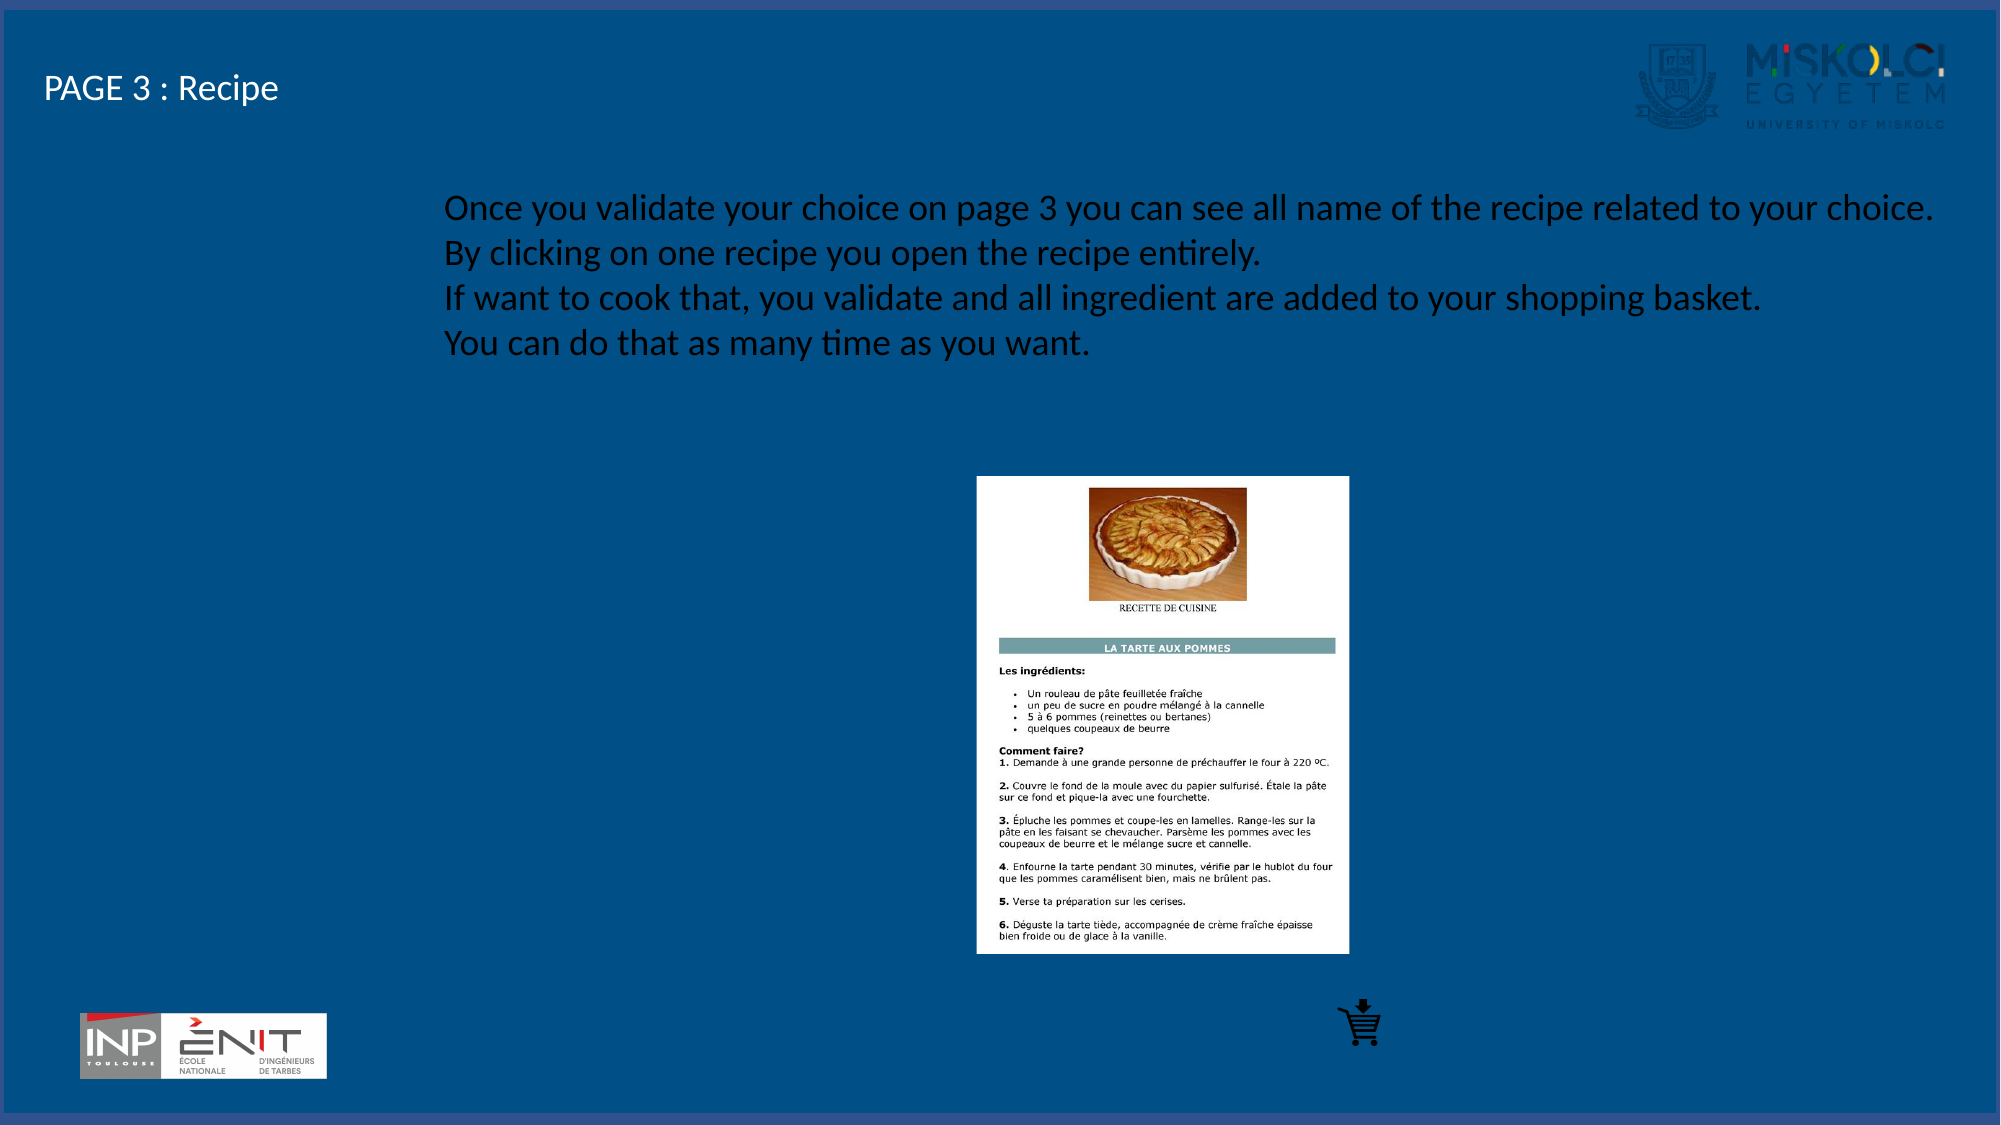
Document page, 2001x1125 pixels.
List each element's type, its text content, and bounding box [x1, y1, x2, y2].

text_box [958, 396, 1423, 1079]
text_box PAGE 3 : Recipe [28, 55, 378, 116]
text_box Once you validate your choice on page 3 you can see all name of the recipe related to your choice. By clicking on one recipe you open the recipe entirely. If want to cook that, you validate and all ingredient are added to your shopping basket. You can do that as many time as you want. [429, 175, 1979, 371]
picture [0, 0, 2001, 1125]
